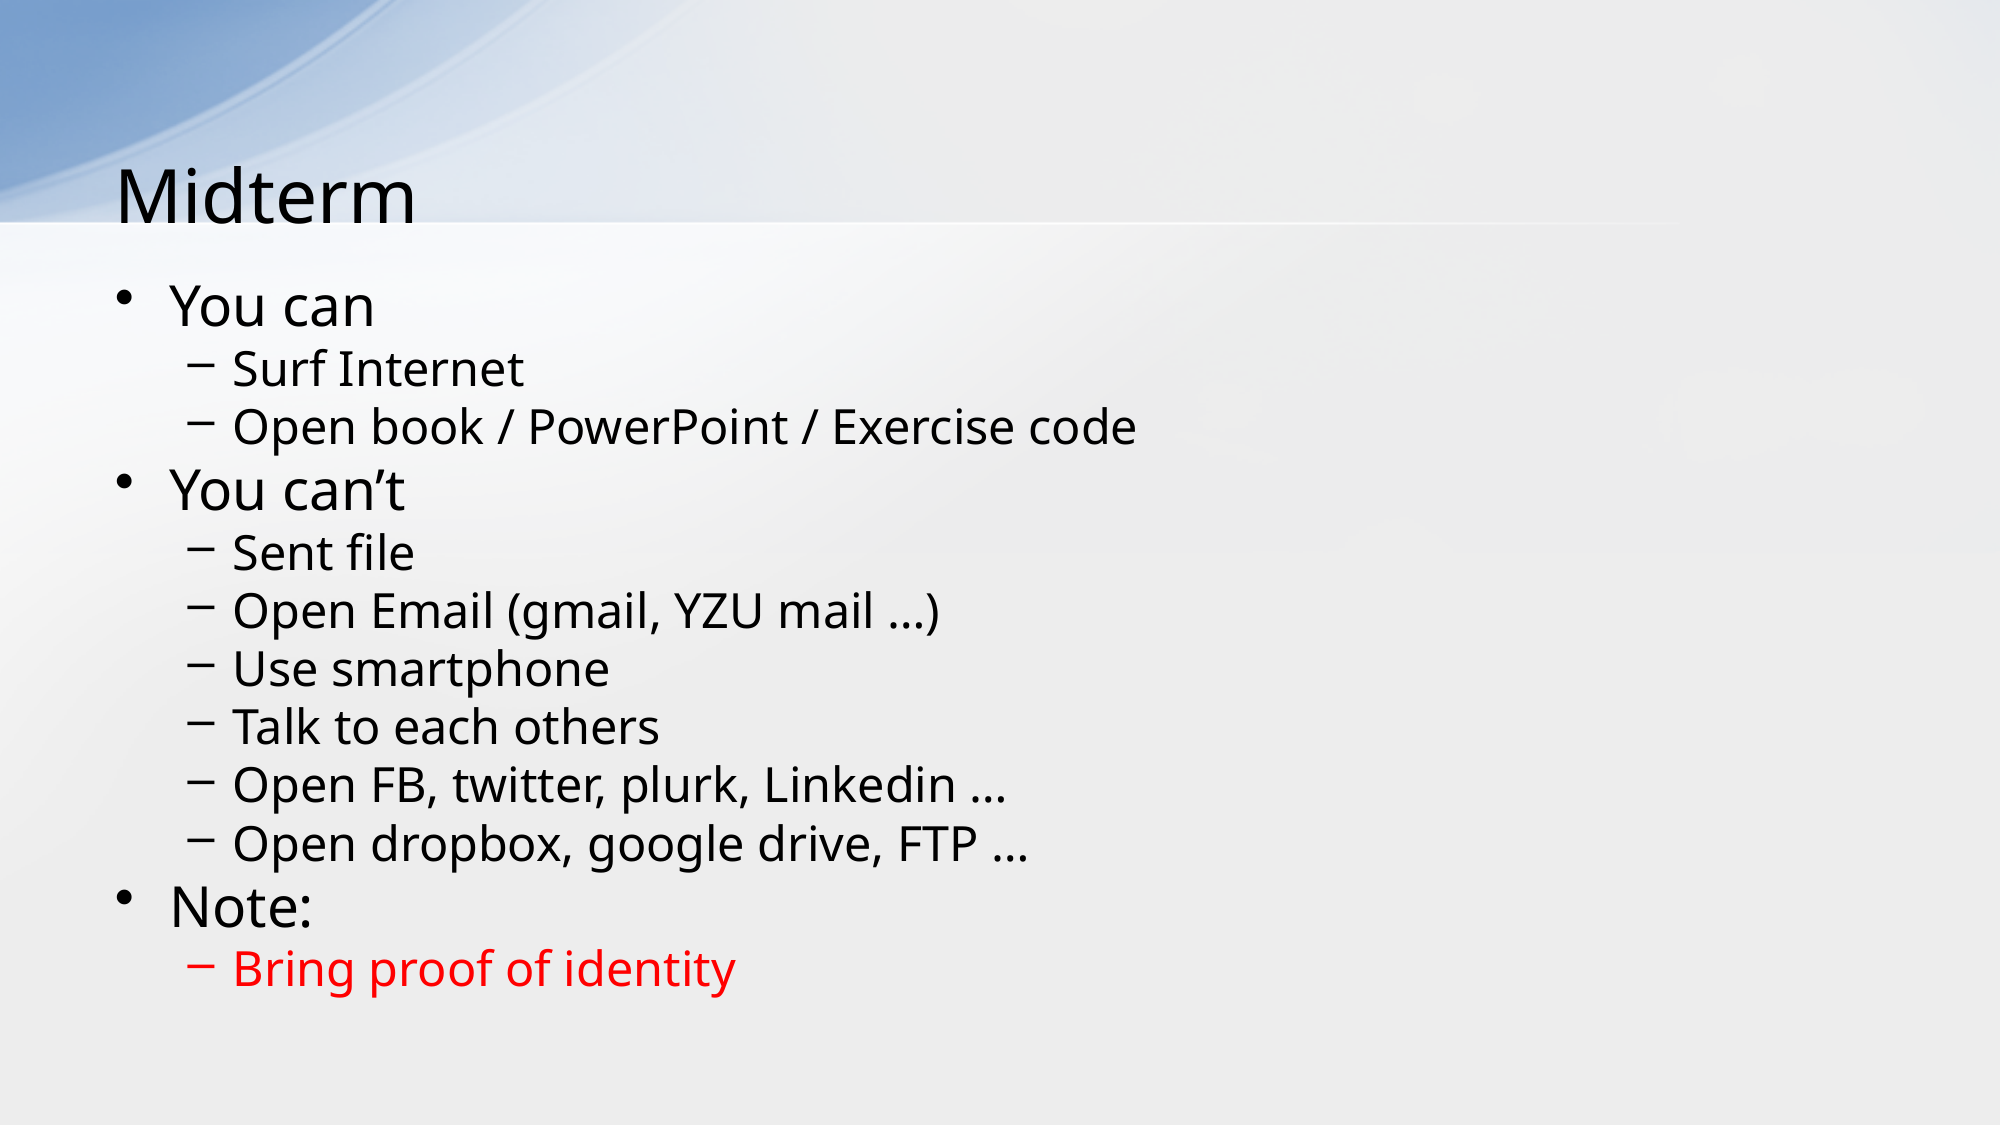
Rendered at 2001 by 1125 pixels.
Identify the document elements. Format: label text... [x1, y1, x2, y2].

list You can Surf Internet Open book / PowerPoint / Exercise code You can’t Sent file Open Email (gmail, YZU mail …) Use smartphone Talk to each others Open FB, twitter, plurk, Linkedin … Open dropbox, google drive, FTP … Note: Bring proof of identity [99, 262, 1900, 1005]
title Midterm [99, 58, 1900, 247]
picture [0, 0, 2000, 1125]
